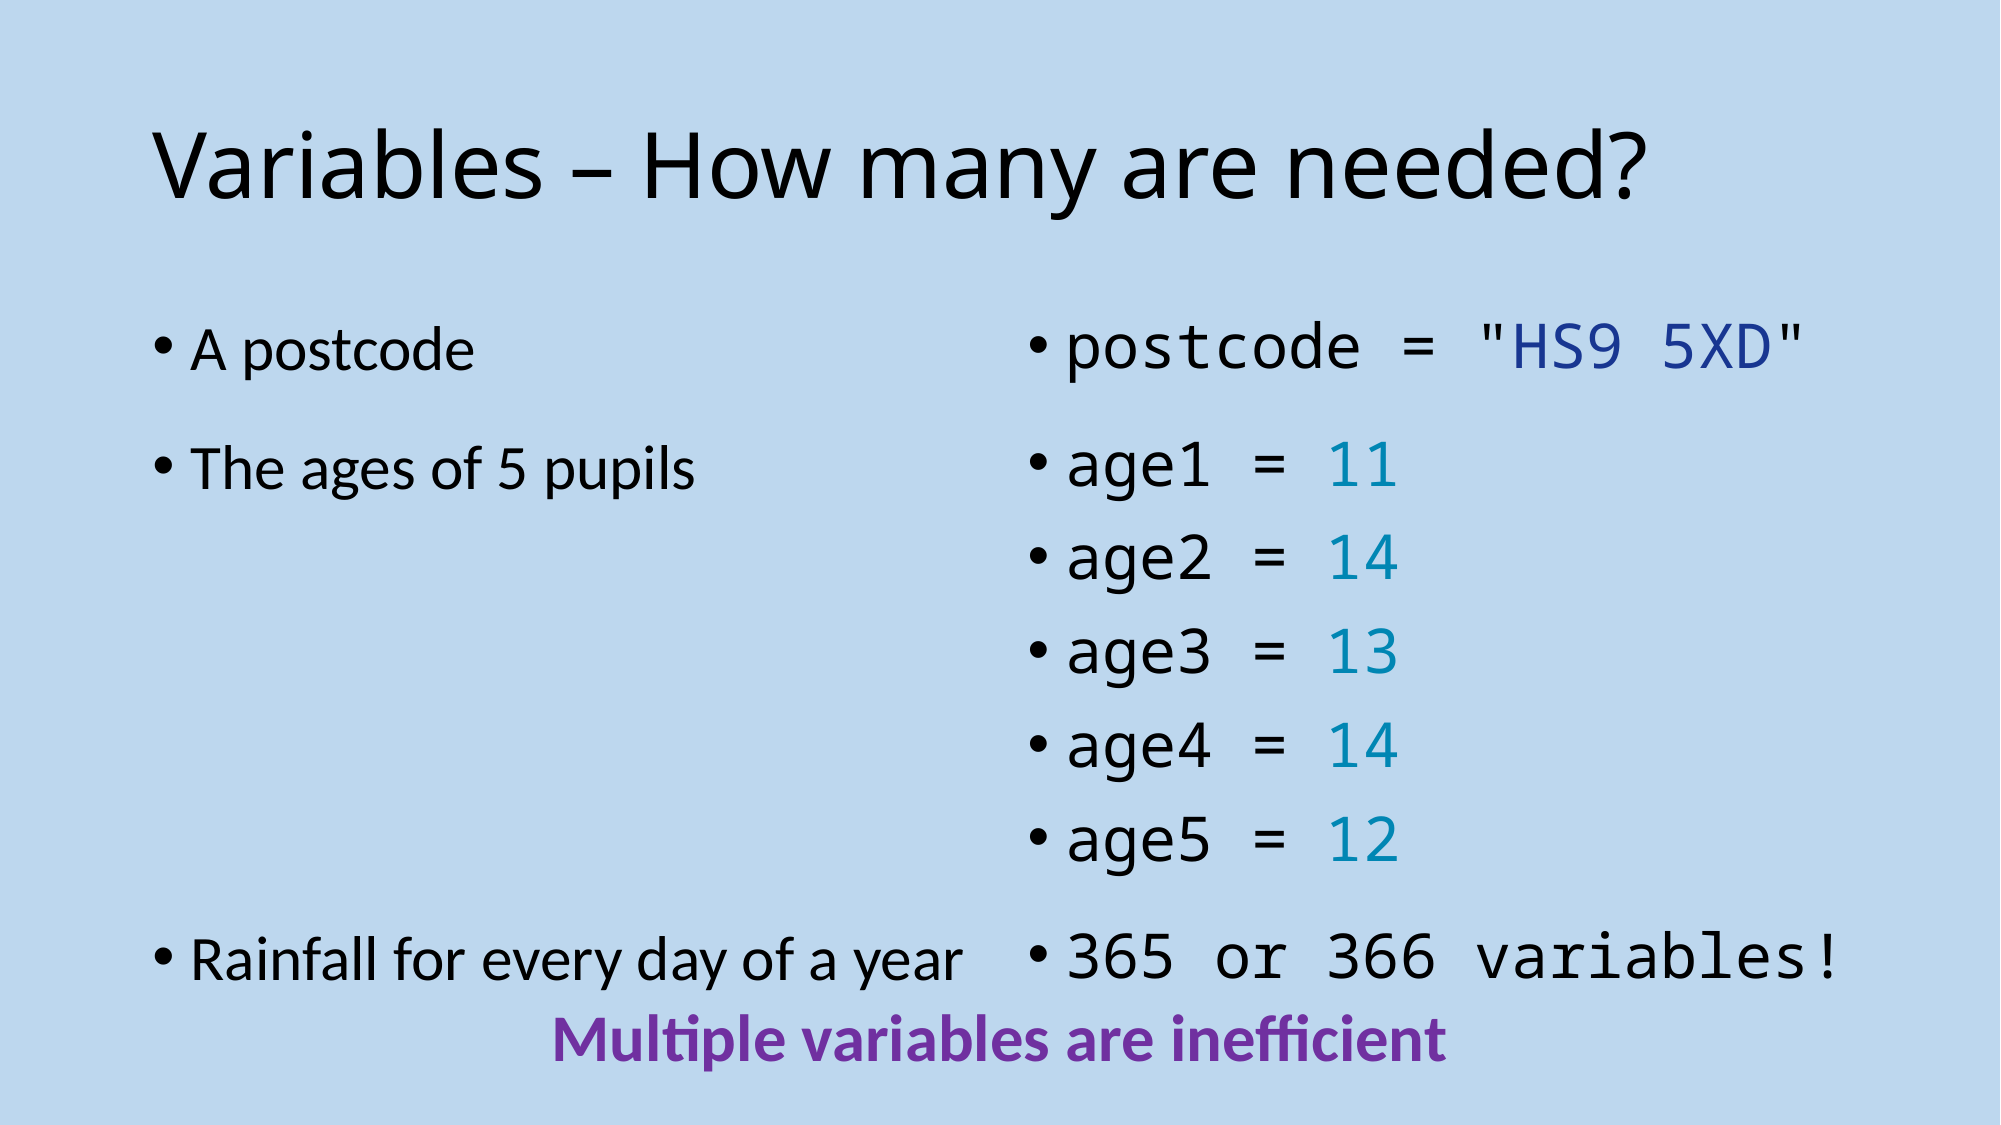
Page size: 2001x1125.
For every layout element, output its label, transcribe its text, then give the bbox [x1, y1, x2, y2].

list postcode = "HS9 5XD" age1 = 11 age2 = 14 age3 = 13 age4 = 14 age5 = 12 365 or 366 variables! [1012, 299, 1863, 1014]
title Variables – How many are needed? [137, 59, 1863, 278]
text_box Multiple variables are inefficient [524, 987, 1476, 1083]
list A postcode The ages of 5 pupils Rainfall for every day of a year [137, 299, 988, 1014]
